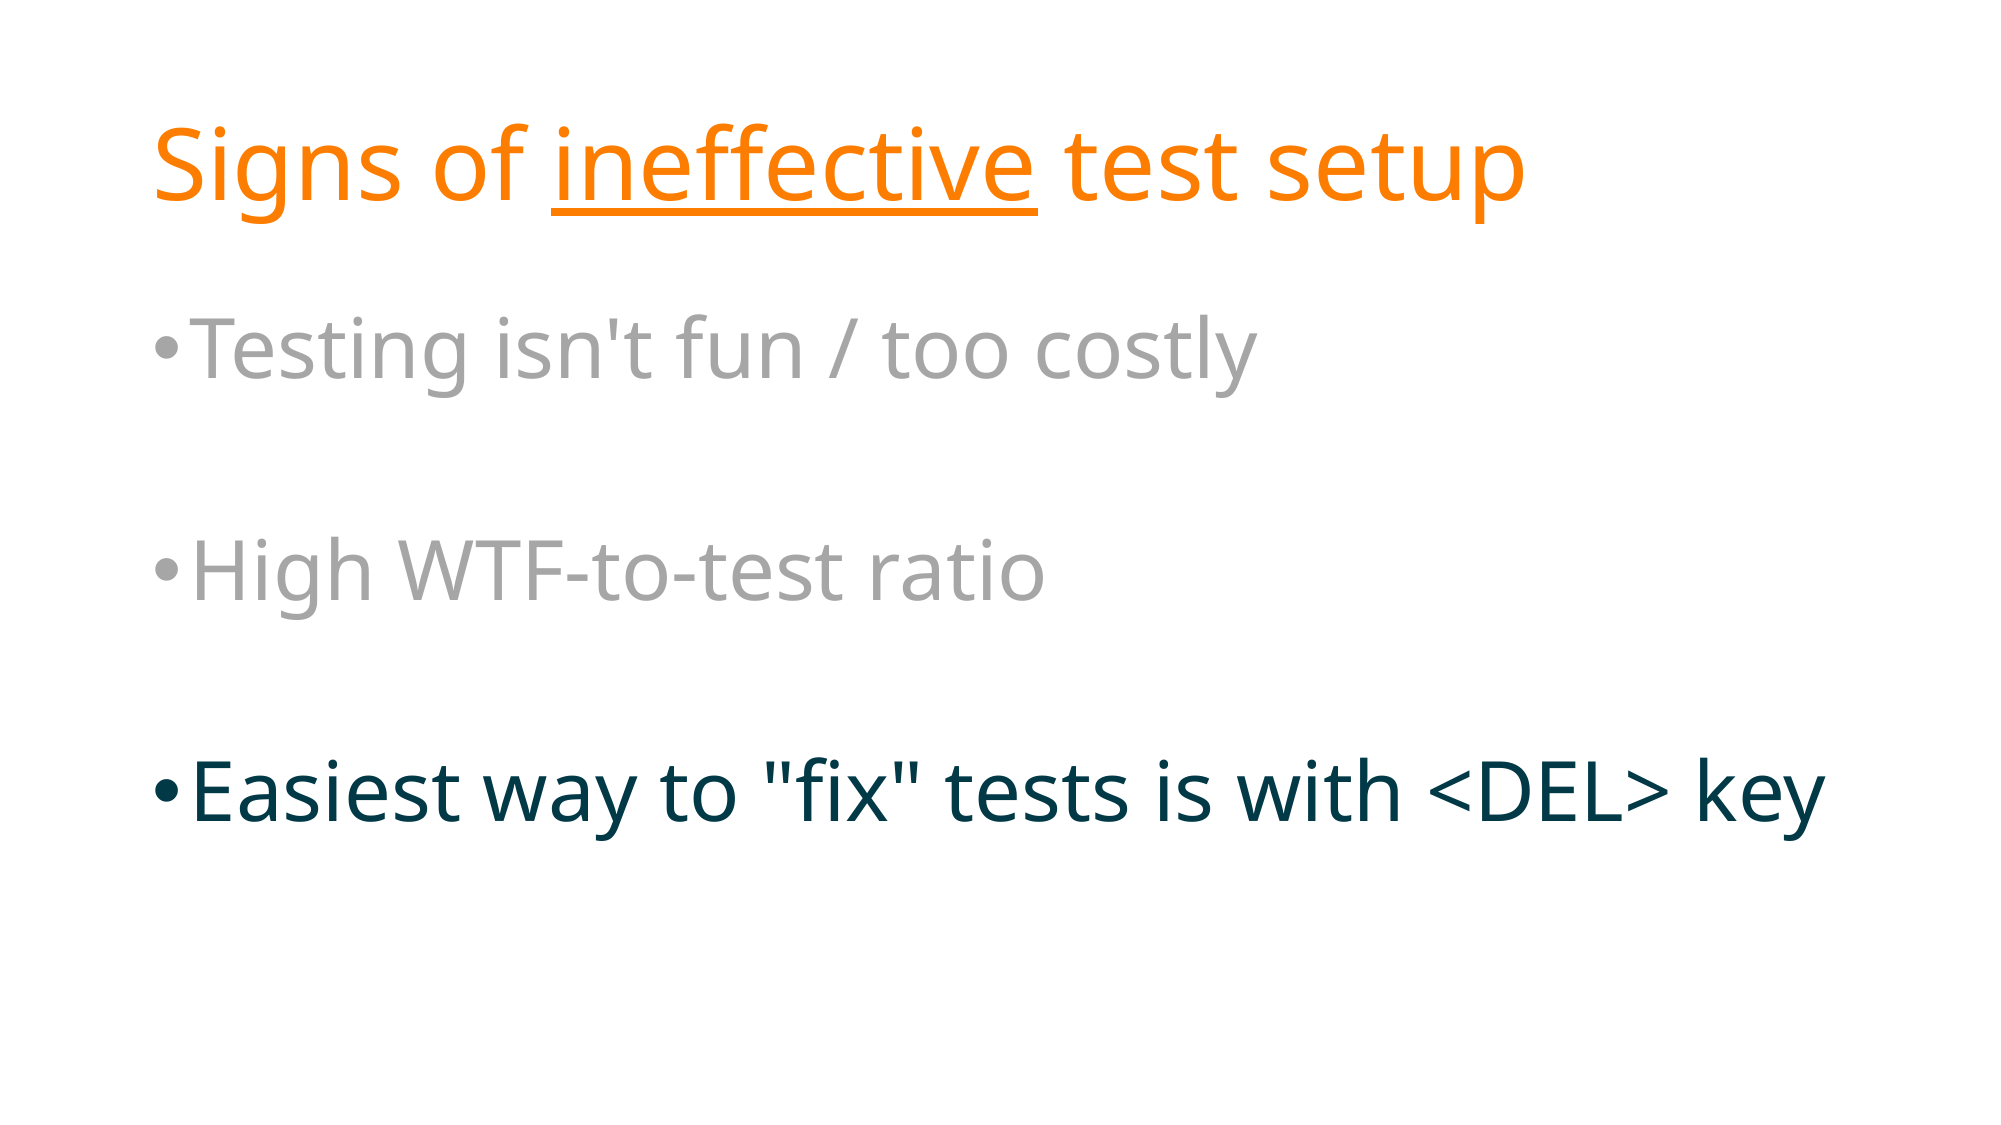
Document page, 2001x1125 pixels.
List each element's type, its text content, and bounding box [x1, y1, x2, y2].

list Testing isn't fun / too costly High WTF-to-test ratio Easiest way to "fix" tests is with <DEL> key [137, 299, 1976, 1104]
title Signs of ineffective test setup [137, 59, 1863, 278]
